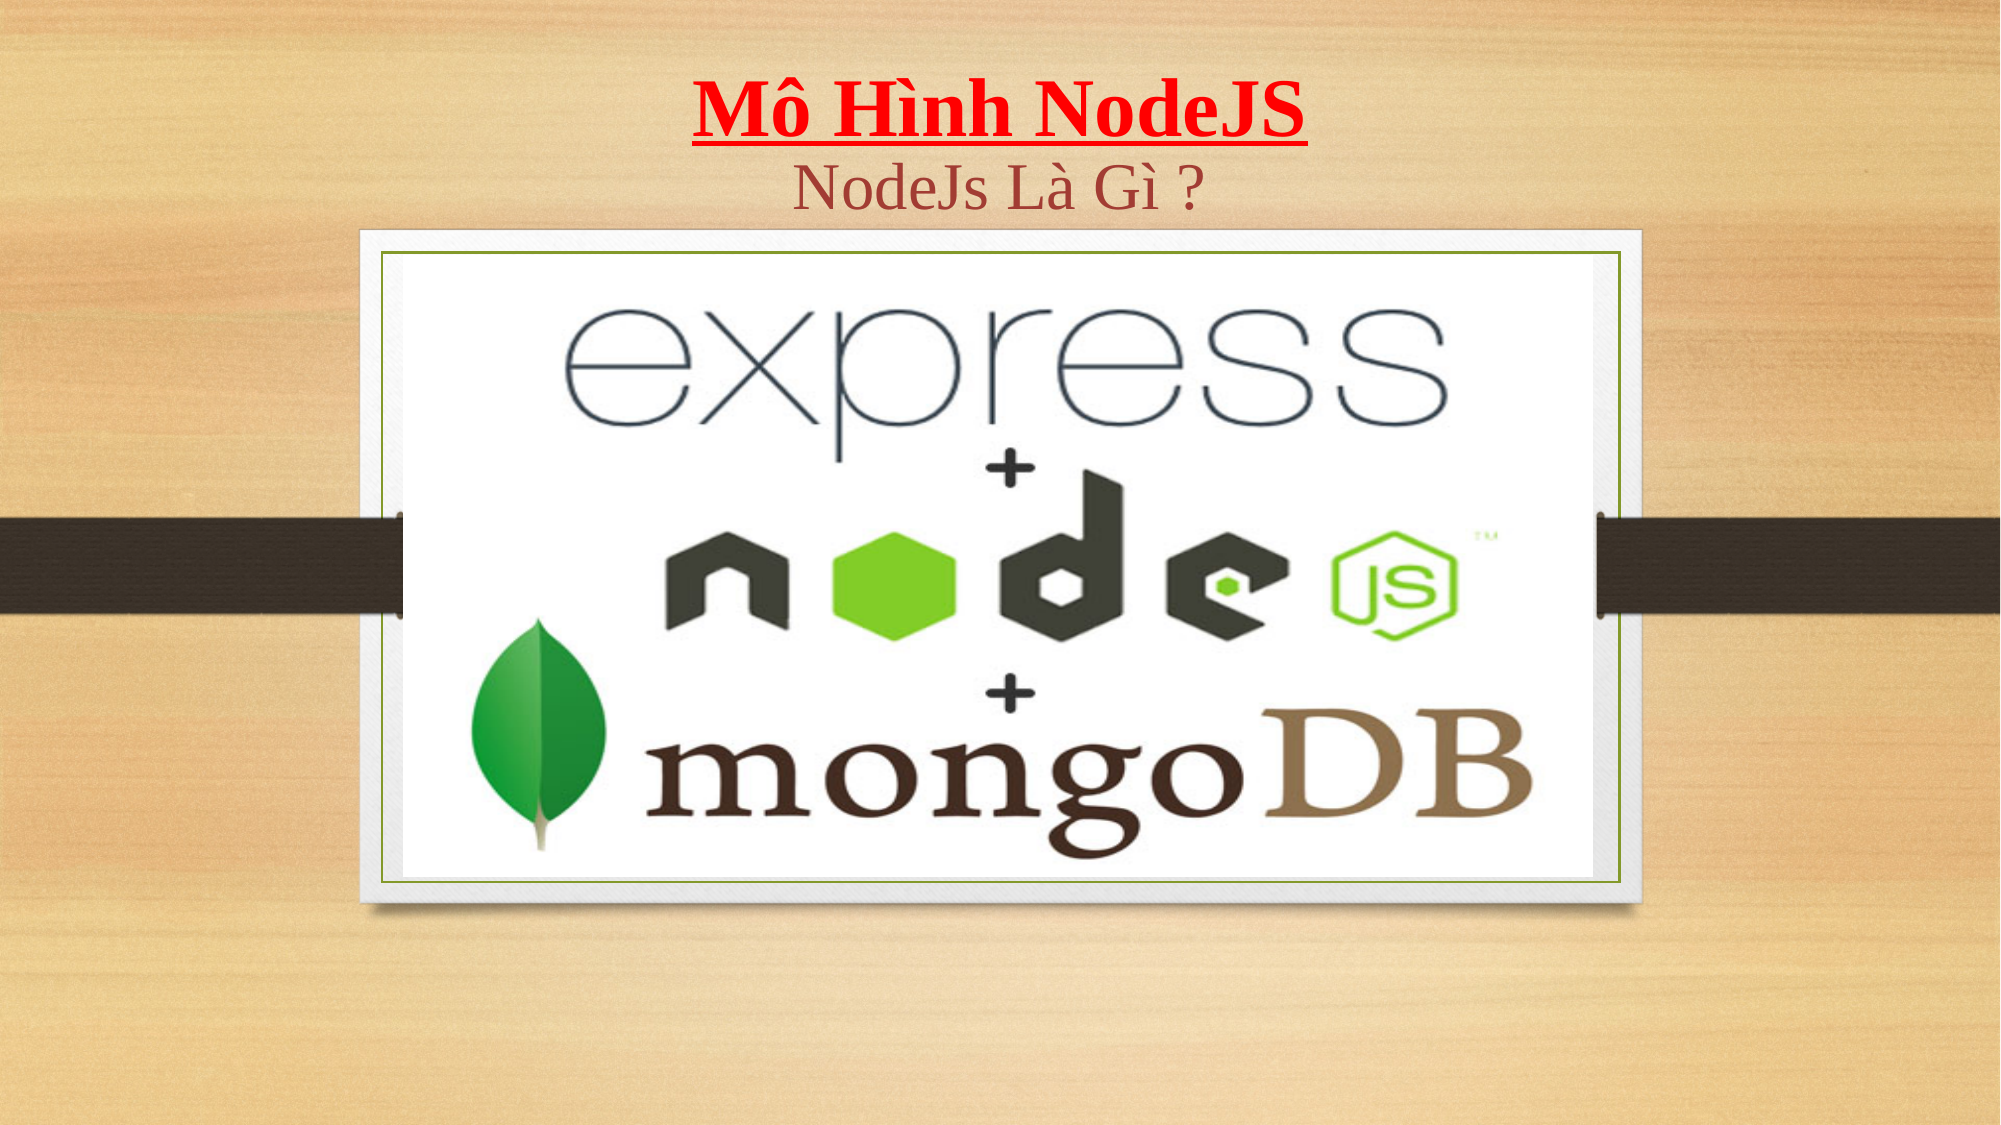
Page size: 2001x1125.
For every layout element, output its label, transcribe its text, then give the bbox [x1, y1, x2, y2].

title Mô Hình NodeJS [249, 38, 1750, 135]
picture [0, 0, 2001, 1125]
subtitle NodeJs Là Gì ? [249, 135, 1750, 956]
